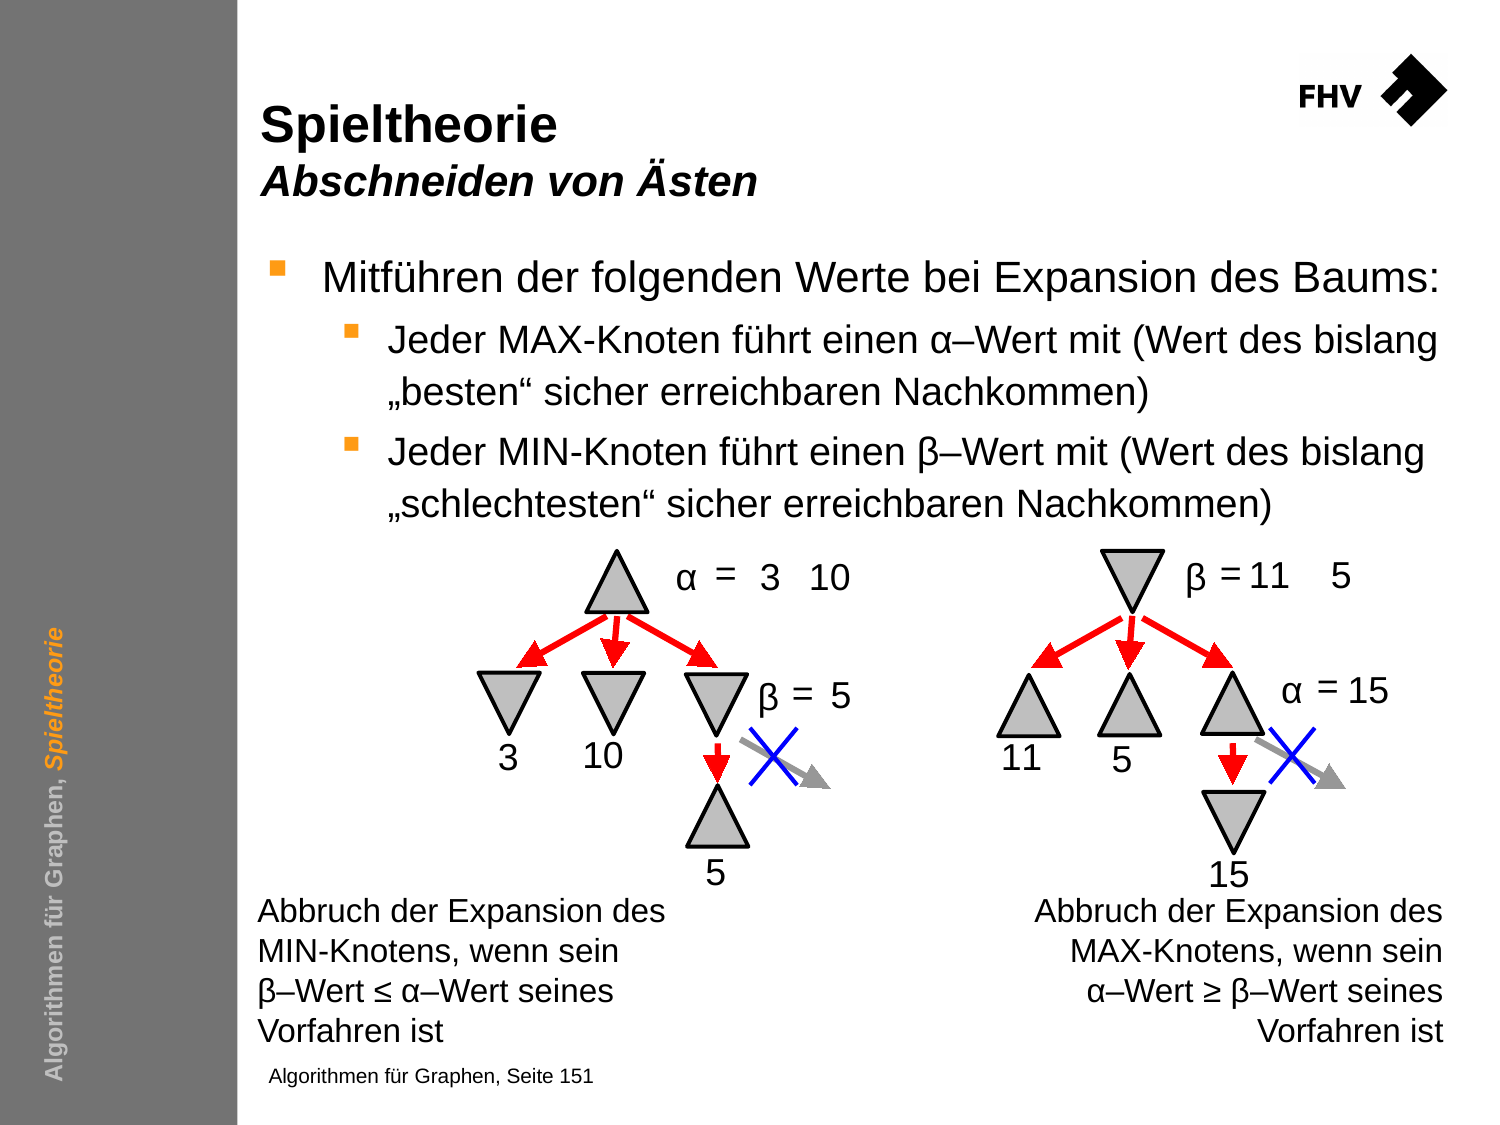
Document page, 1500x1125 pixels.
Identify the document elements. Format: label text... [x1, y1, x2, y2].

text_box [478, 550, 831, 894]
text_box Abbruch der Expansion des MAX-Knotens, wenn sein α–Wert ≥ β–Wert seines Vorfahren ist [993, 881, 1459, 1054]
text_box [1269, 727, 1316, 784]
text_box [757, 668, 852, 718]
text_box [1184, 548, 1291, 599]
list Mitführen der folgenden Werte bei Expansion des Baums: Jeder MAX-Knoten führt einen α–Wert mit (Wert des bislang „besten“ sicher erreichbaren Nachkommen) Jeder MIN-Knoten führt einen β–Wert mit (Wert des bislang „schlechtesten“ sicher erreichbaren Nachkommen) [265, 243, 1476, 563]
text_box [997, 550, 1346, 896]
picture [1299, 53, 1448, 127]
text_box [749, 727, 798, 786]
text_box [1280, 661, 1390, 712]
text_box 5 [1346, 550, 1352, 596]
text_box Algorithmen für Graphen, Spieltheorie [29, 397, 75, 1098]
title Spieltheorie Abschneiden von Ästen [260, 99, 1026, 213]
text_box Abbruch der Expansion des MIN-Knotens, wenn sein β–Wert ≤ α–Wert seines Vorfahren ist [242, 881, 708, 1056]
slide_number Algorithmen für Graphen, Seite 151 [268, 1062, 999, 1095]
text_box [675, 548, 781, 599]
text_box 10 [832, 552, 851, 598]
